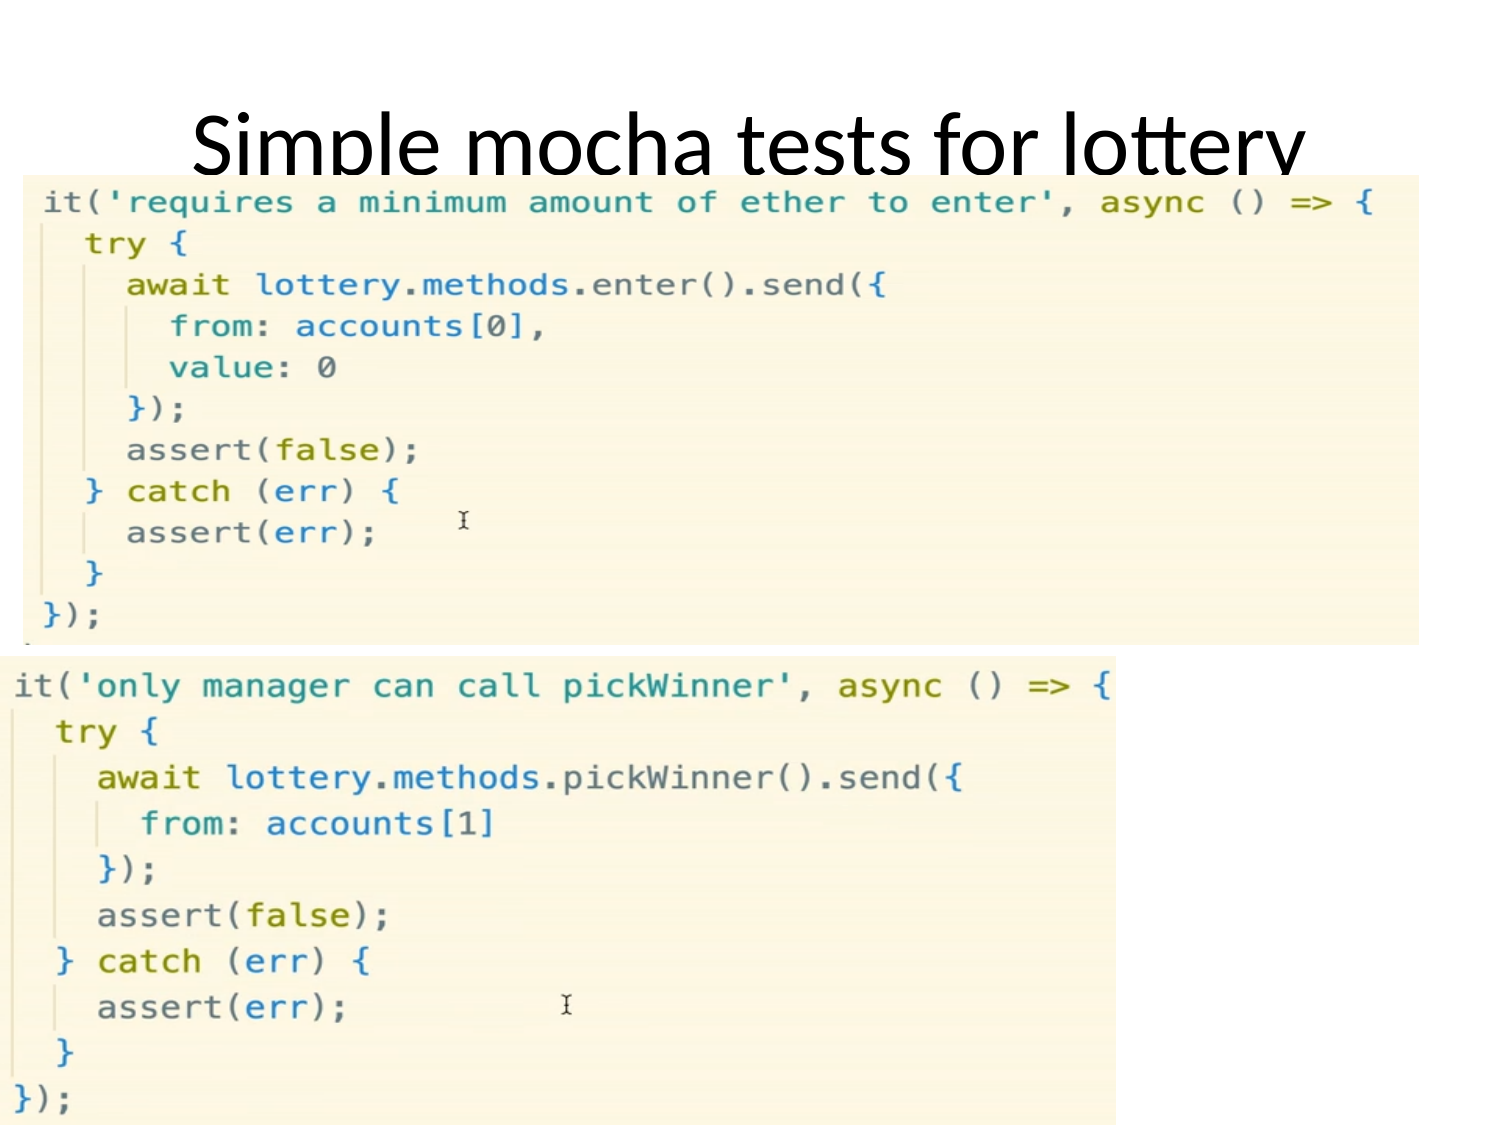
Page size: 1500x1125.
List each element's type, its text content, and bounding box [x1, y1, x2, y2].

title Simple mocha tests for lottery [75, 45, 1425, 233]
picture [23, 175, 1419, 645]
picture [0, 656, 1116, 1125]
